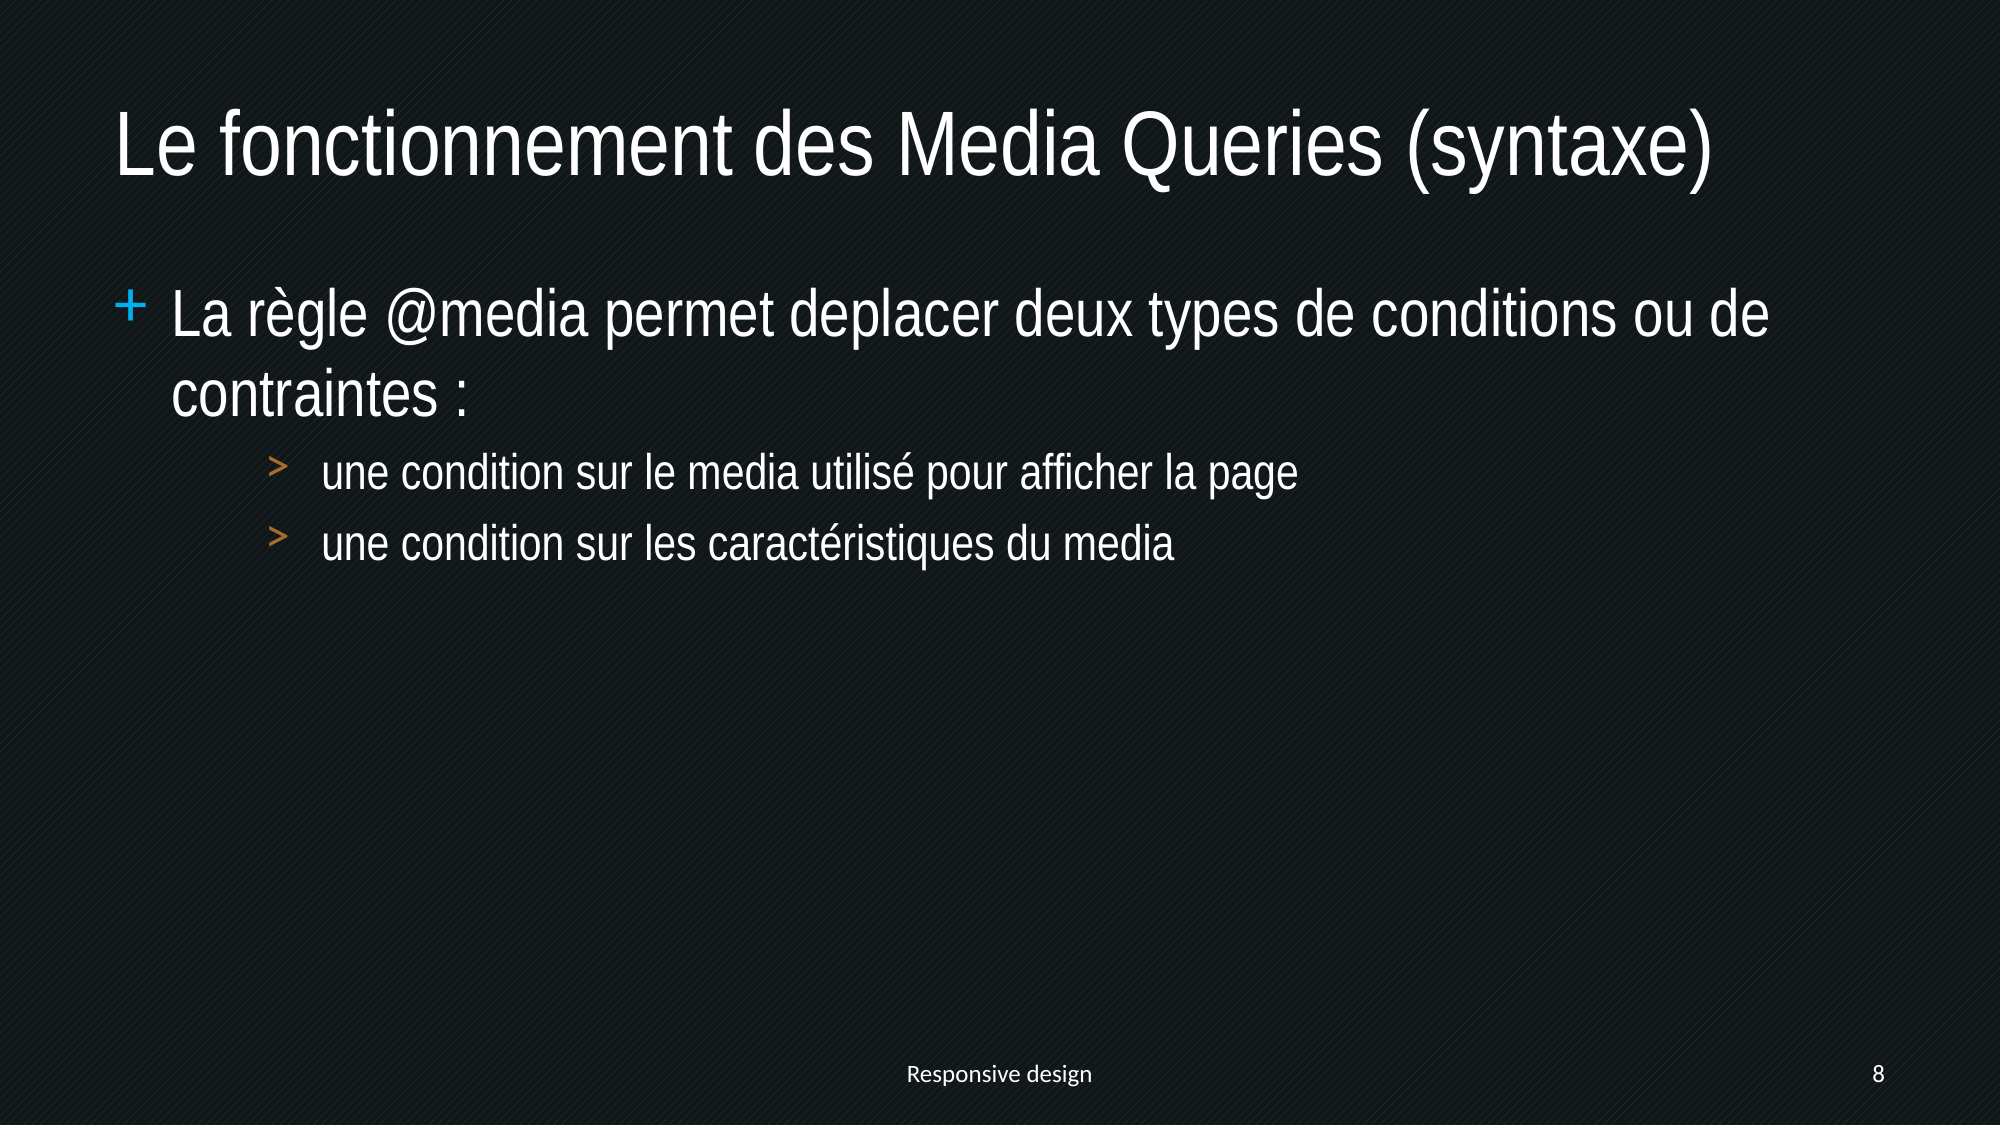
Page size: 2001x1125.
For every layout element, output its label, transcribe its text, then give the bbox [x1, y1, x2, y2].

footer Responsive design [683, 1042, 1317, 1103]
title Le fonctionnement des Media Queries (syntaxe) [99, 45, 1900, 233]
list La règle @media permet deplacer deux types de conditions ou de contraintes : une condition sur le media utilisé pour afficher la page une condition sur les caractéristiques du media [99, 262, 1900, 1005]
slide_number 8 [1433, 1042, 1900, 1103]
